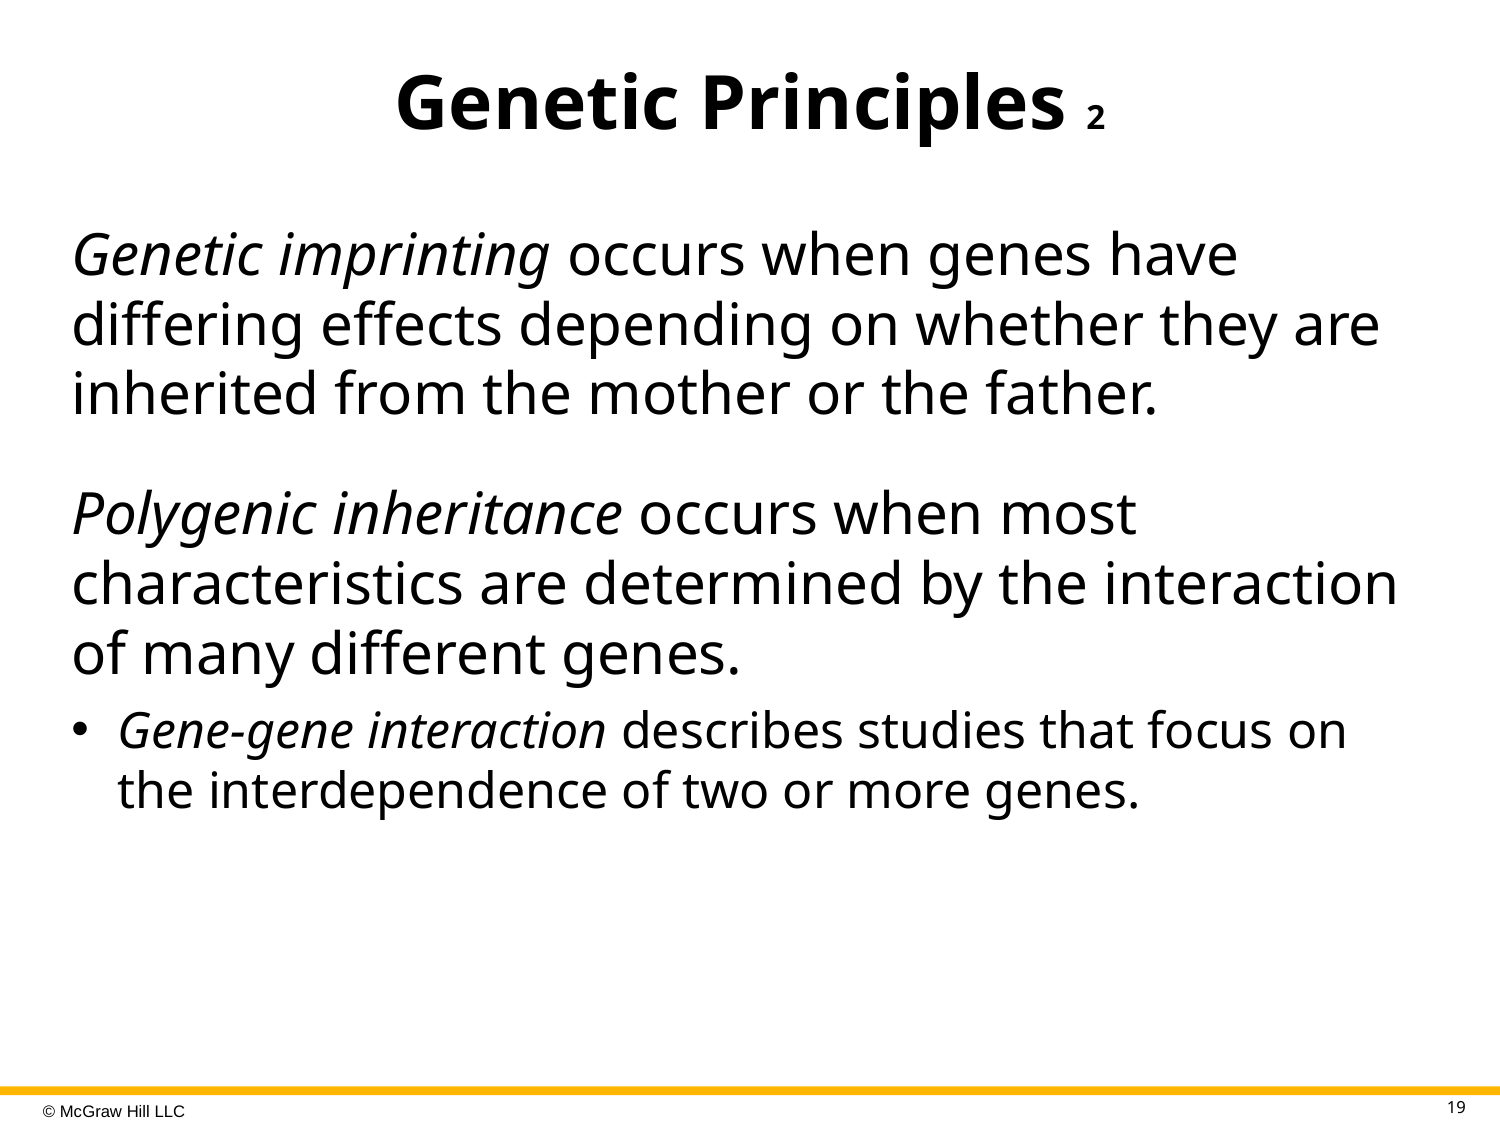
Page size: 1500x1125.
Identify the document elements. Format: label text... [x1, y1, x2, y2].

slide_number 19 [1415, 1094, 1474, 1122]
title Genetic Principles 2 [56, 50, 1444, 162]
list Genetic imprinting occurs when genes have differing effects depending on whether they are inherited from the mother or the father. Polygenic inheritance occurs when most characteristics are determined by the interaction of many different genes. Gene-gene interaction describes studies that focus on the interdependence of two or more genes. [56, 209, 1444, 1025]
